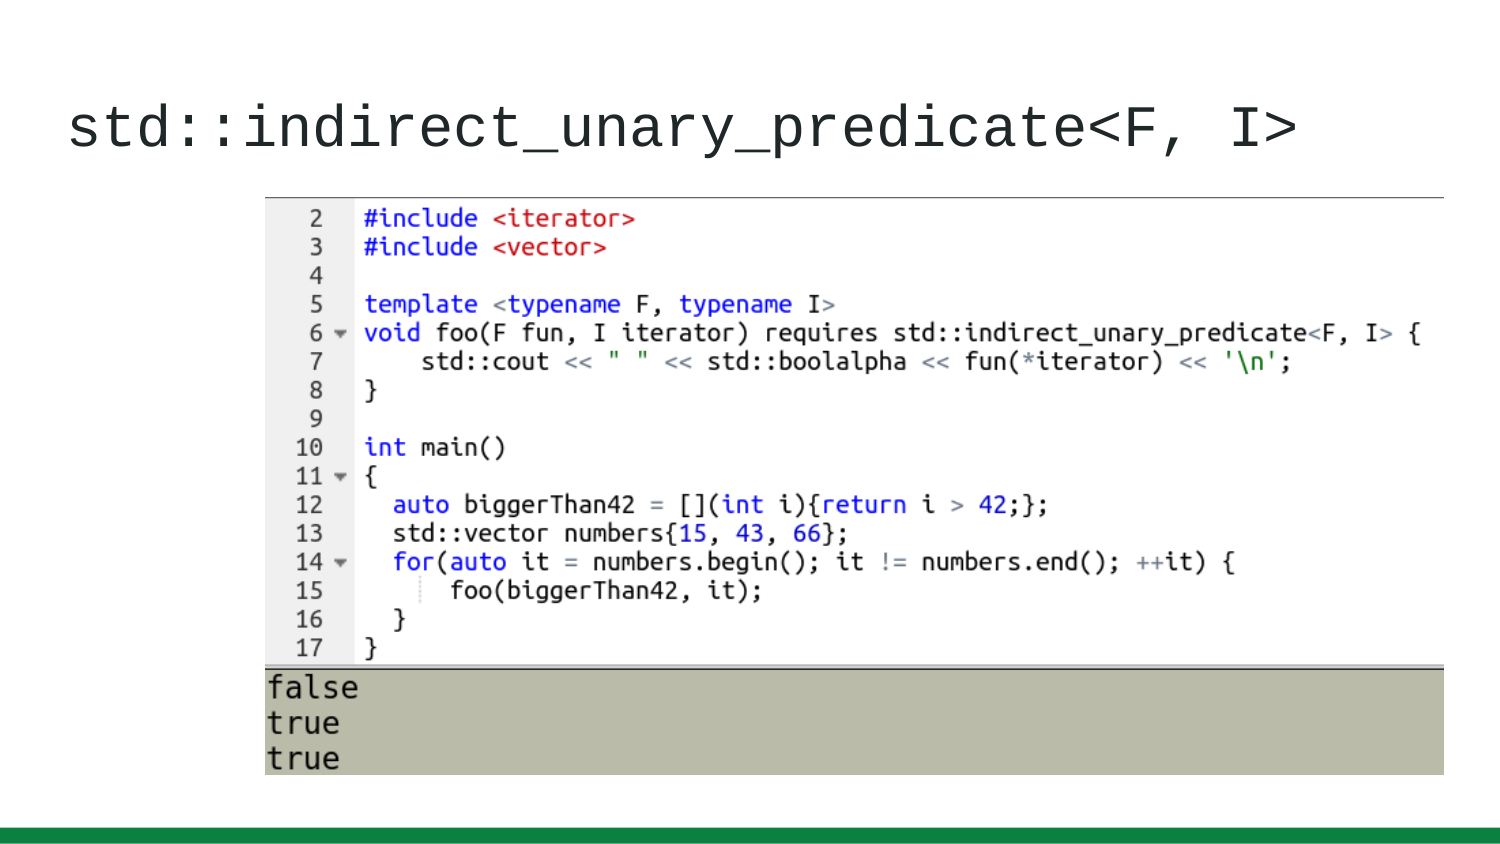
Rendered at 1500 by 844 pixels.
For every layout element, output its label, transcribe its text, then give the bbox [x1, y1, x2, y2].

picture [265, 197, 1444, 775]
title std::indirect_unary_predicate<F, I> [51, 72, 1449, 167]
